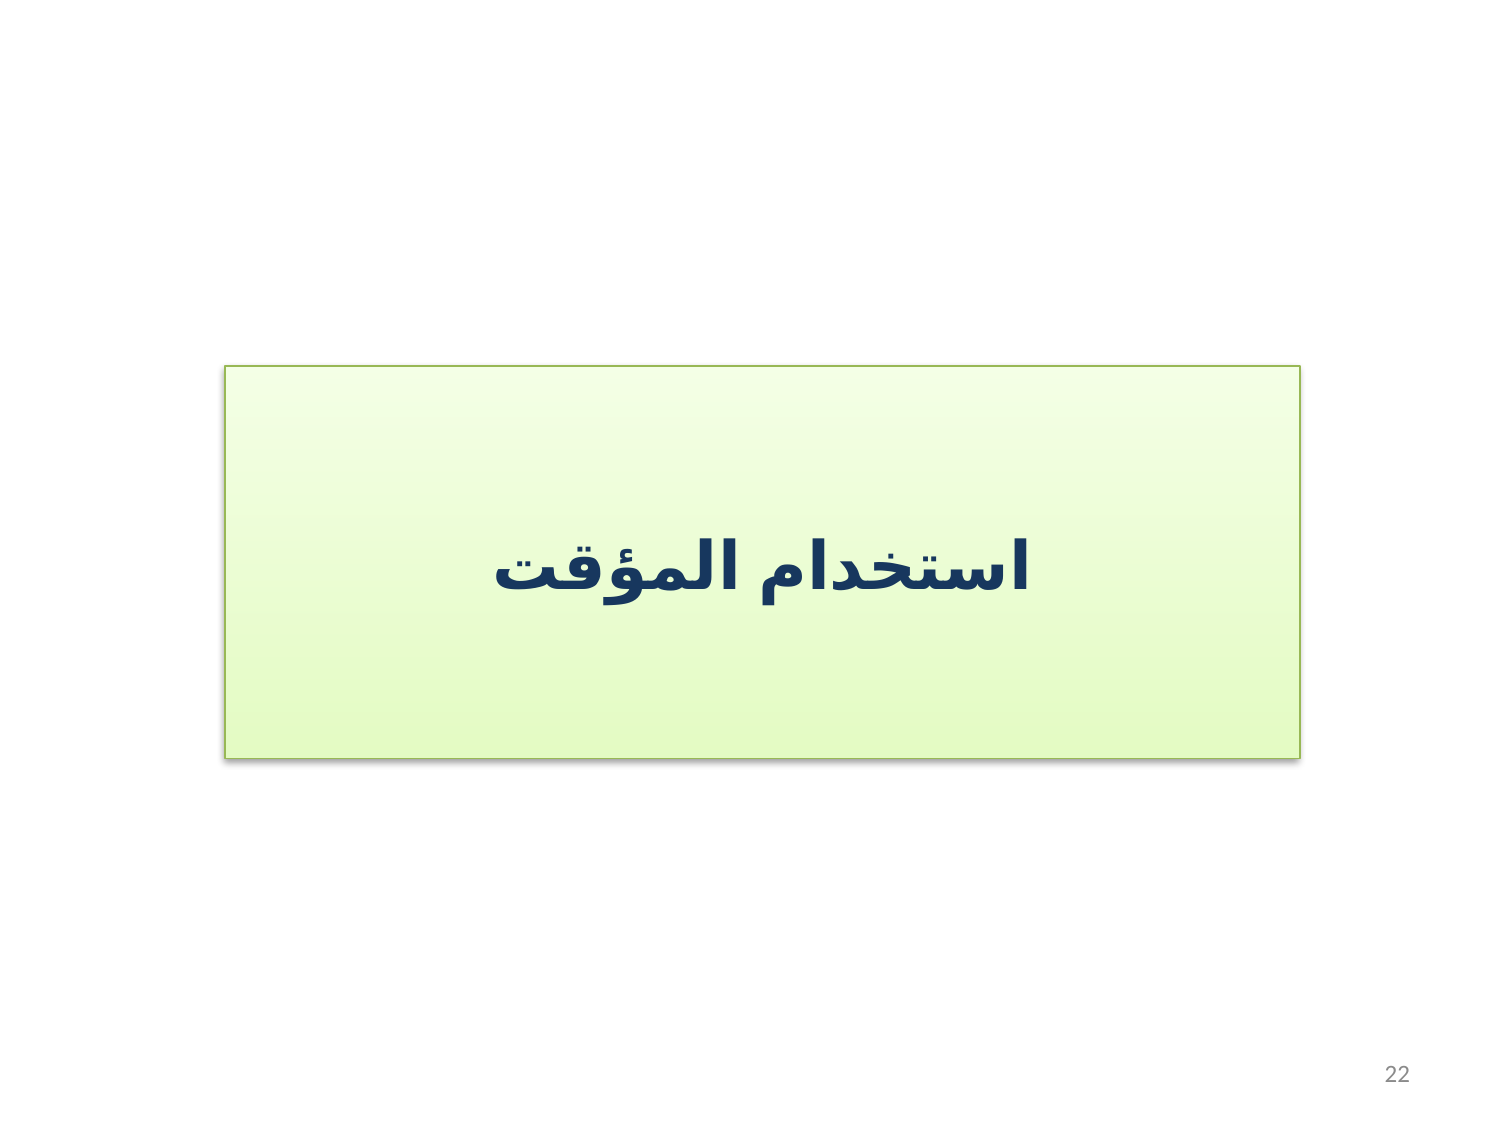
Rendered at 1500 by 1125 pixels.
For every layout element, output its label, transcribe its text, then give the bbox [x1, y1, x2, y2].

slide_number 22 [1074, 1042, 1425, 1103]
title استخدام المؤقت [224, 365, 1301, 759]
